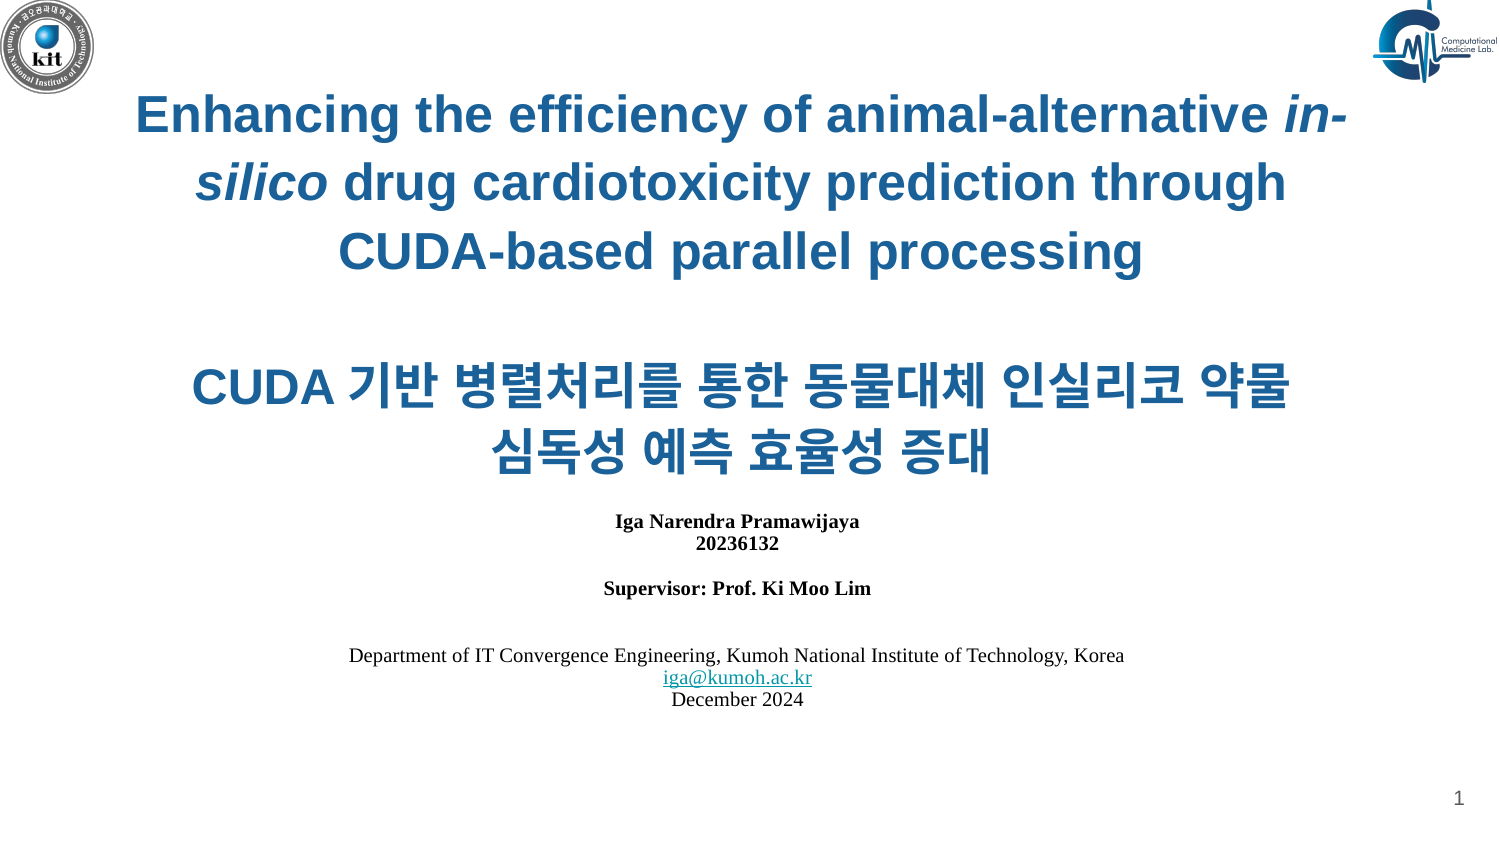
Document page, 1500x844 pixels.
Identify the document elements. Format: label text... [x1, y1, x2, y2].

title Enhancing the efficiency of animal-alternative in-silico drug cardiotoxicity prediction through CUDA-based parallel processing CUDA기반 병렬처리를 통한 동물대체 인실리코 약물 심독성 예측 효율성 증대 [111, 54, 1373, 496]
subtitle Iga Narendra Pramawijaya 20236132 Supervisor: Prof. Ki Moo Lim Department of IT Convergence Engineering, Kumoh National Institute of Technology, Korea iga@kumoh.ac.kr December 2024 [107, 495, 1369, 771]
picture [1373, 0, 1497, 83]
picture [0, 0, 95, 95]
slide_number 1 [1389, 764, 1480, 830]
